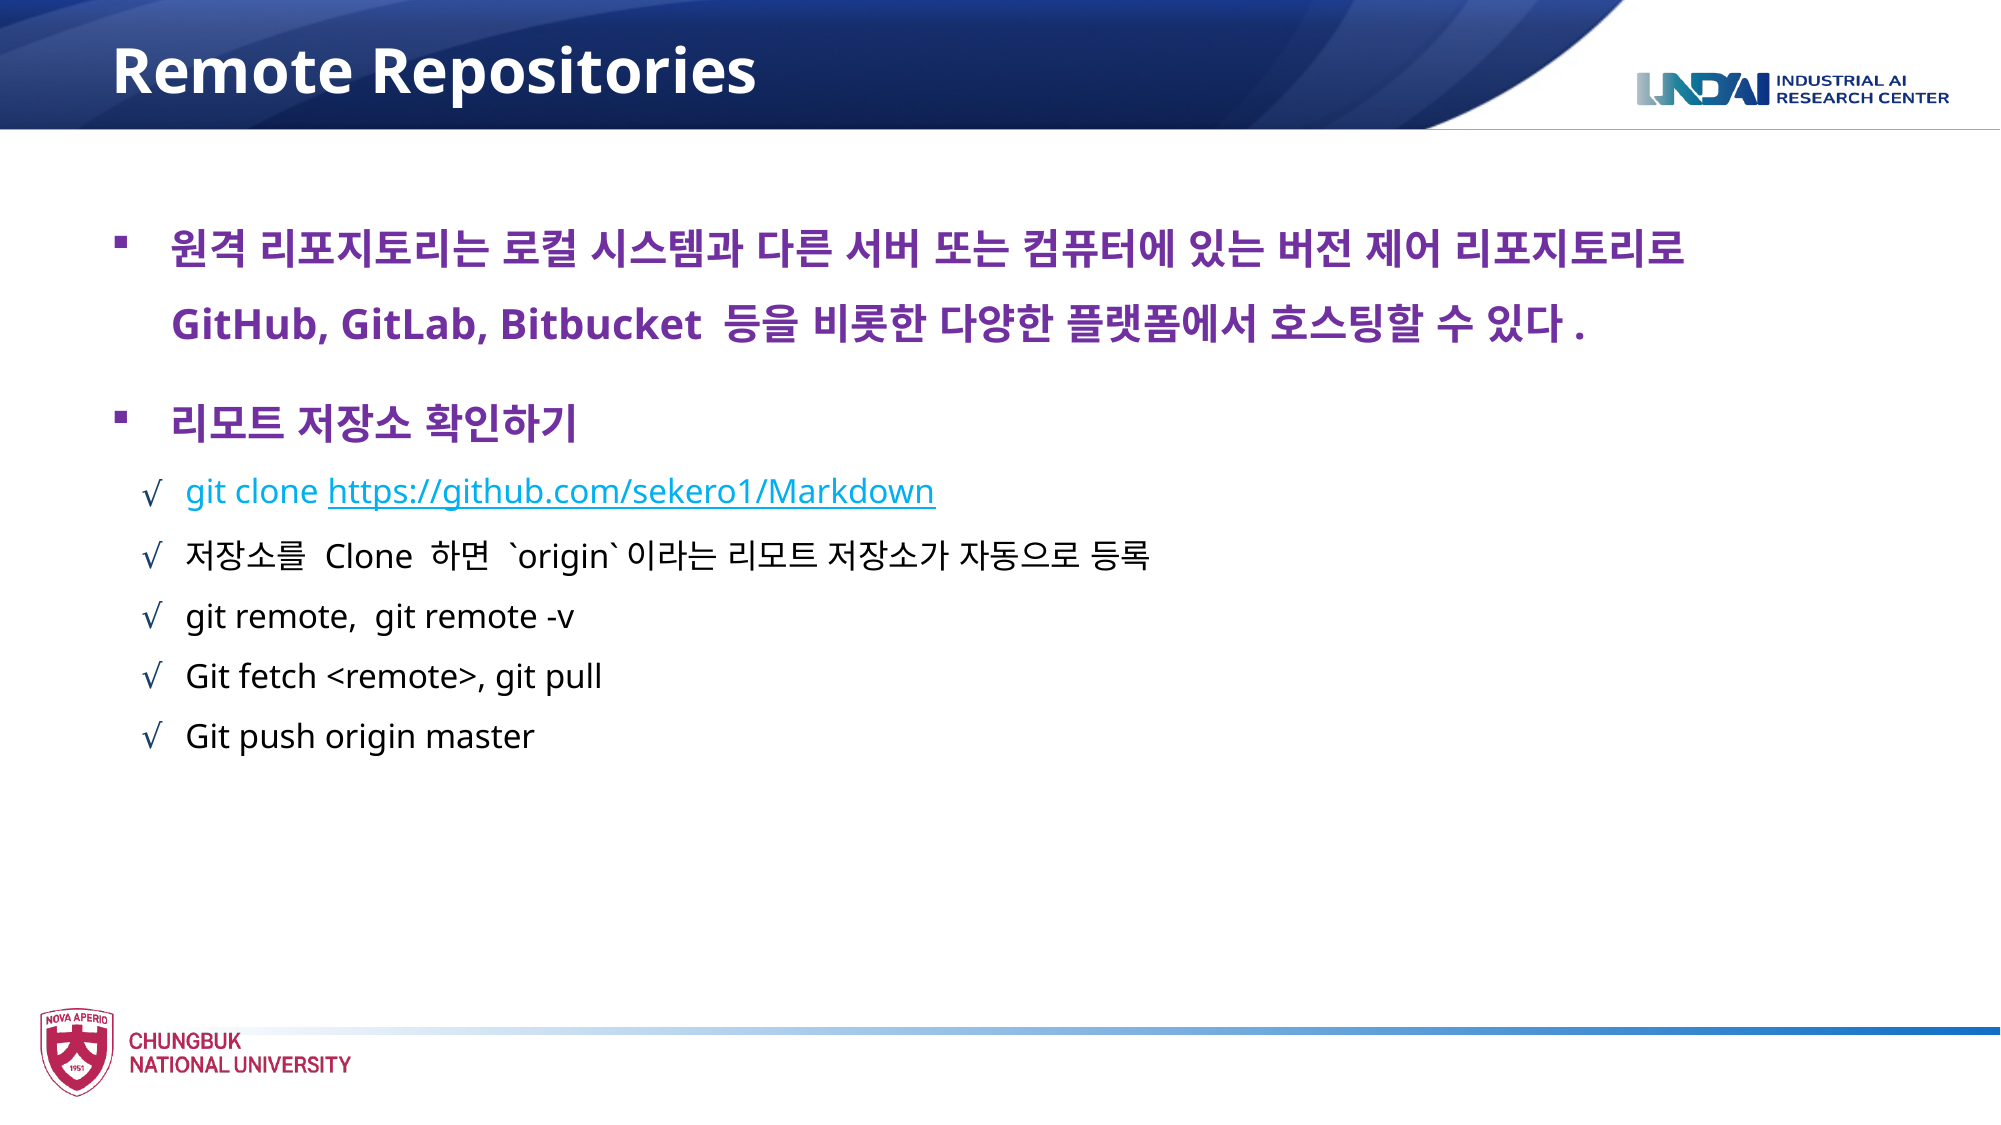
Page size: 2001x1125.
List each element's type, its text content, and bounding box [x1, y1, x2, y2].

picture [40, 1008, 351, 1097]
list 원격 리포지토리는 로컬 시스템과 다른 서버 또는 컴퓨터에 있는 버전 제어 리포지토리로 GitHub, GitLab, Bitbucket 등을 비롯한 다양한 플랫폼에서 호스팅할 수 있다. 리모트 저장소 확인하기 git clone https://github.com/sekero1/Markdown 저장소를 Clone 하면 `origin`이라는 리모트 저장소가 자동으로 등록 git remote, git remote -v Git fetch <remote>, git pull Git push origin master [111, 197, 1871, 966]
title Remote Repositories [111, 16, 1871, 122]
picture [0, 0, 2000, 129]
